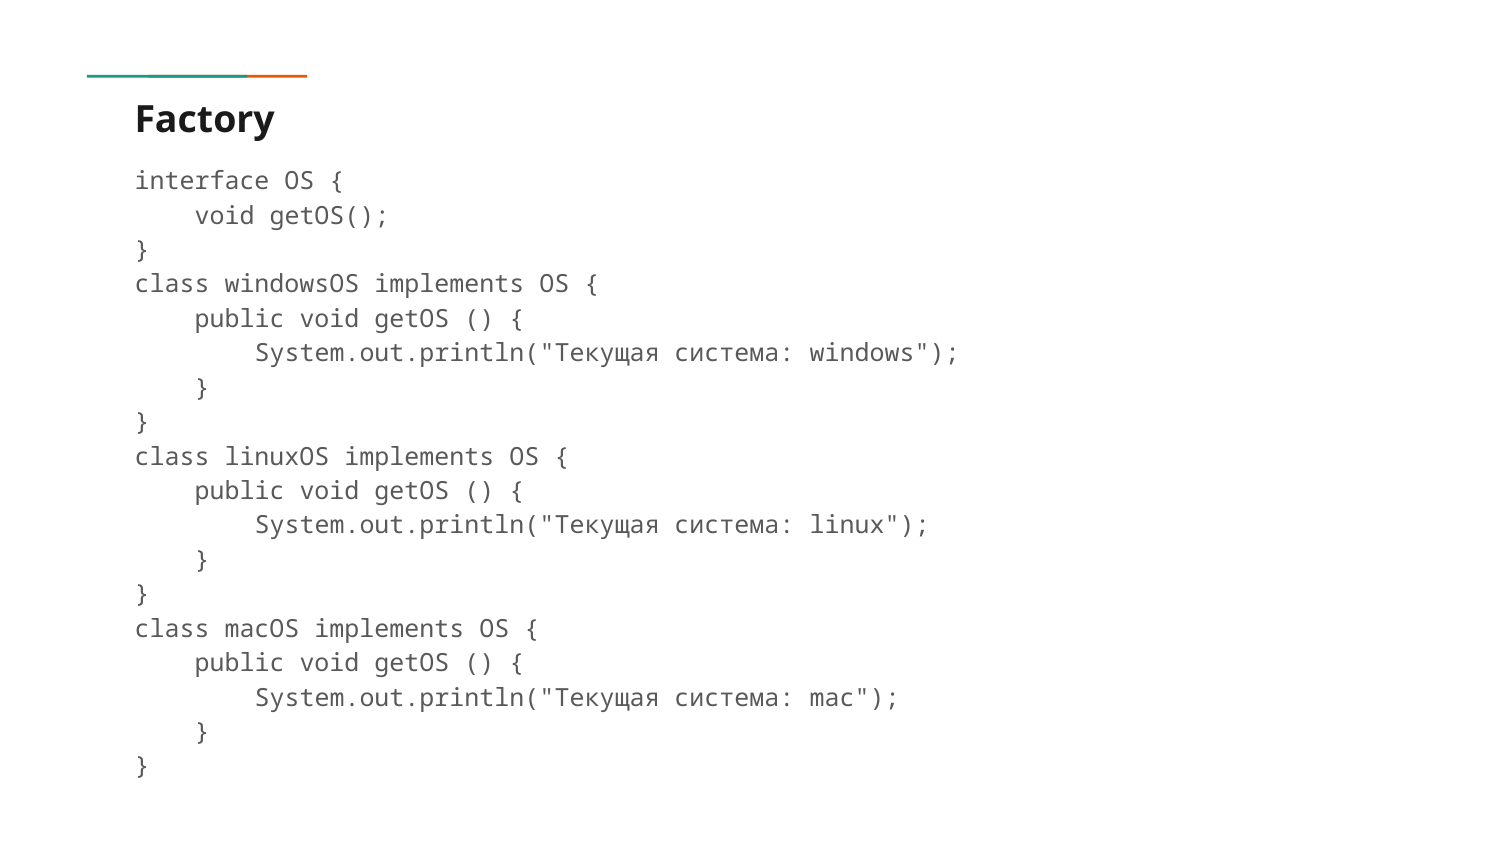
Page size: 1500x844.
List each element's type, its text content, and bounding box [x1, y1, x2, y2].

title Factory [119, 80, 1381, 145]
list interface OS { void getOS(); } class windowsOS implements OS { public void getOS () { System.out.println("Текущая система: windows"); } } class linuxOS implements OS { public void getOS () { System.out.println("Текущая система: linux"); } } class macOS implements OS { public void getOS () { System.out.println("Текущая система: mac"); } } [119, 145, 1381, 746]
